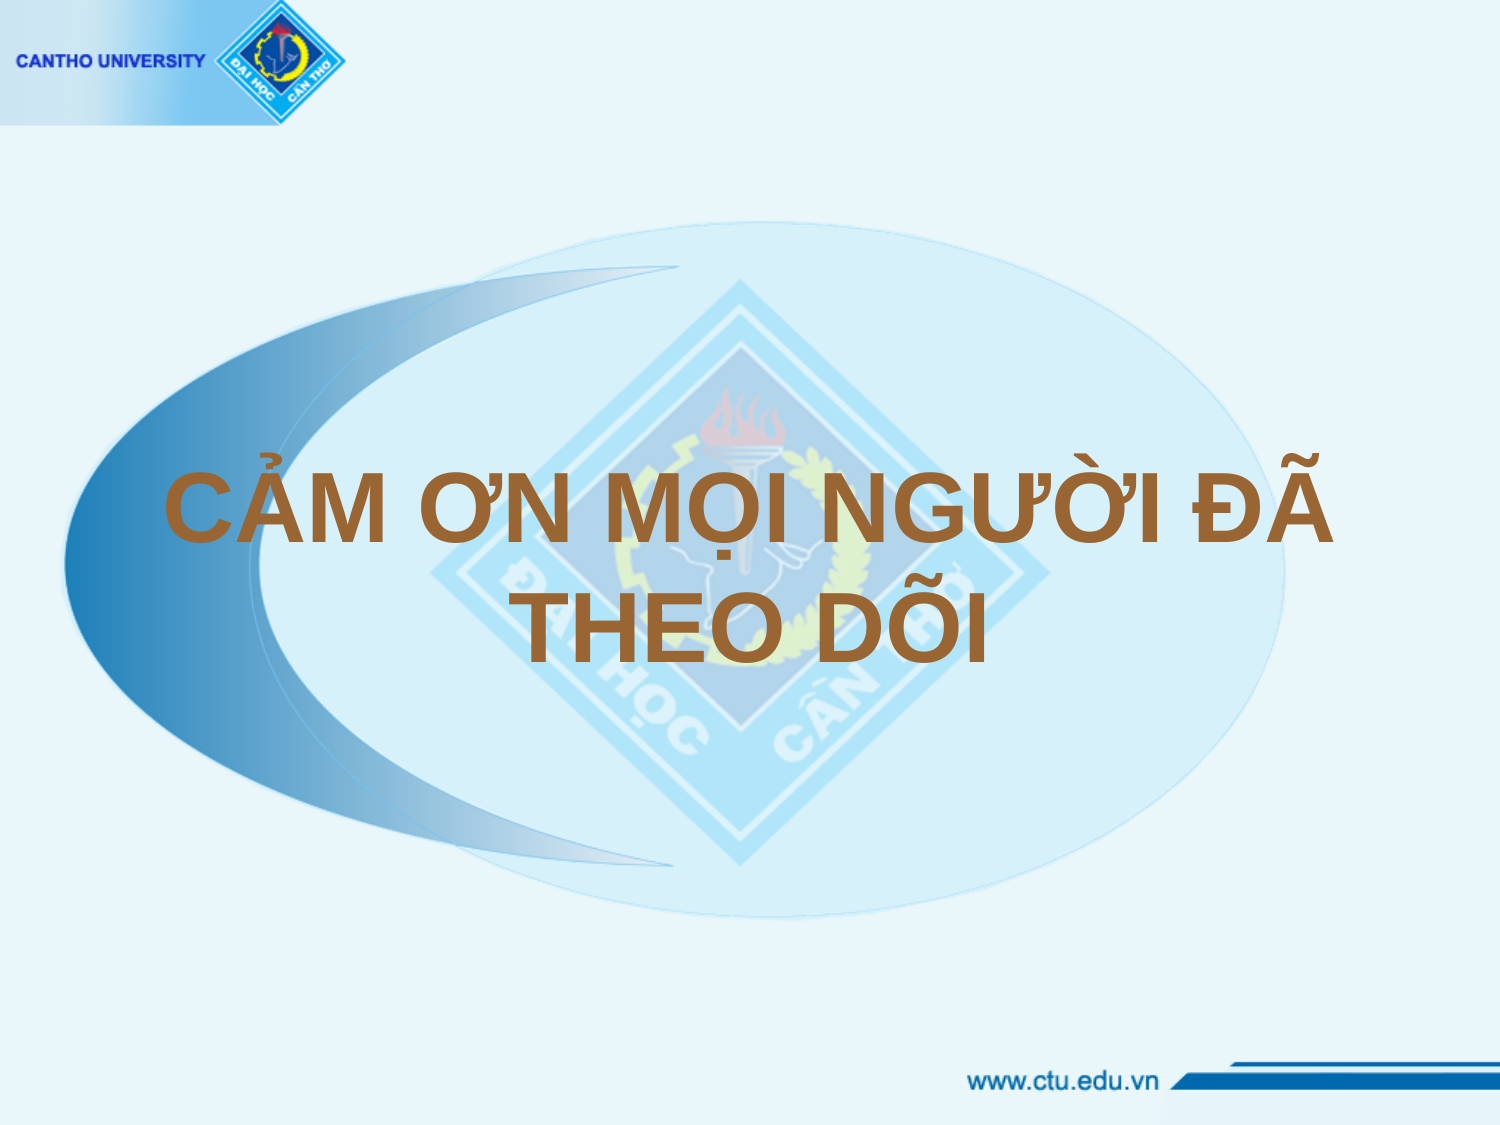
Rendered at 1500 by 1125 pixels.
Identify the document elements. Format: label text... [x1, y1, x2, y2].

text_box CẢM ƠN MỌI NGƯỜI ĐÃ THEO DÕI [74, 412, 1425, 713]
picture [222, 4, 341, 118]
picture [0, 0, 1500, 1125]
